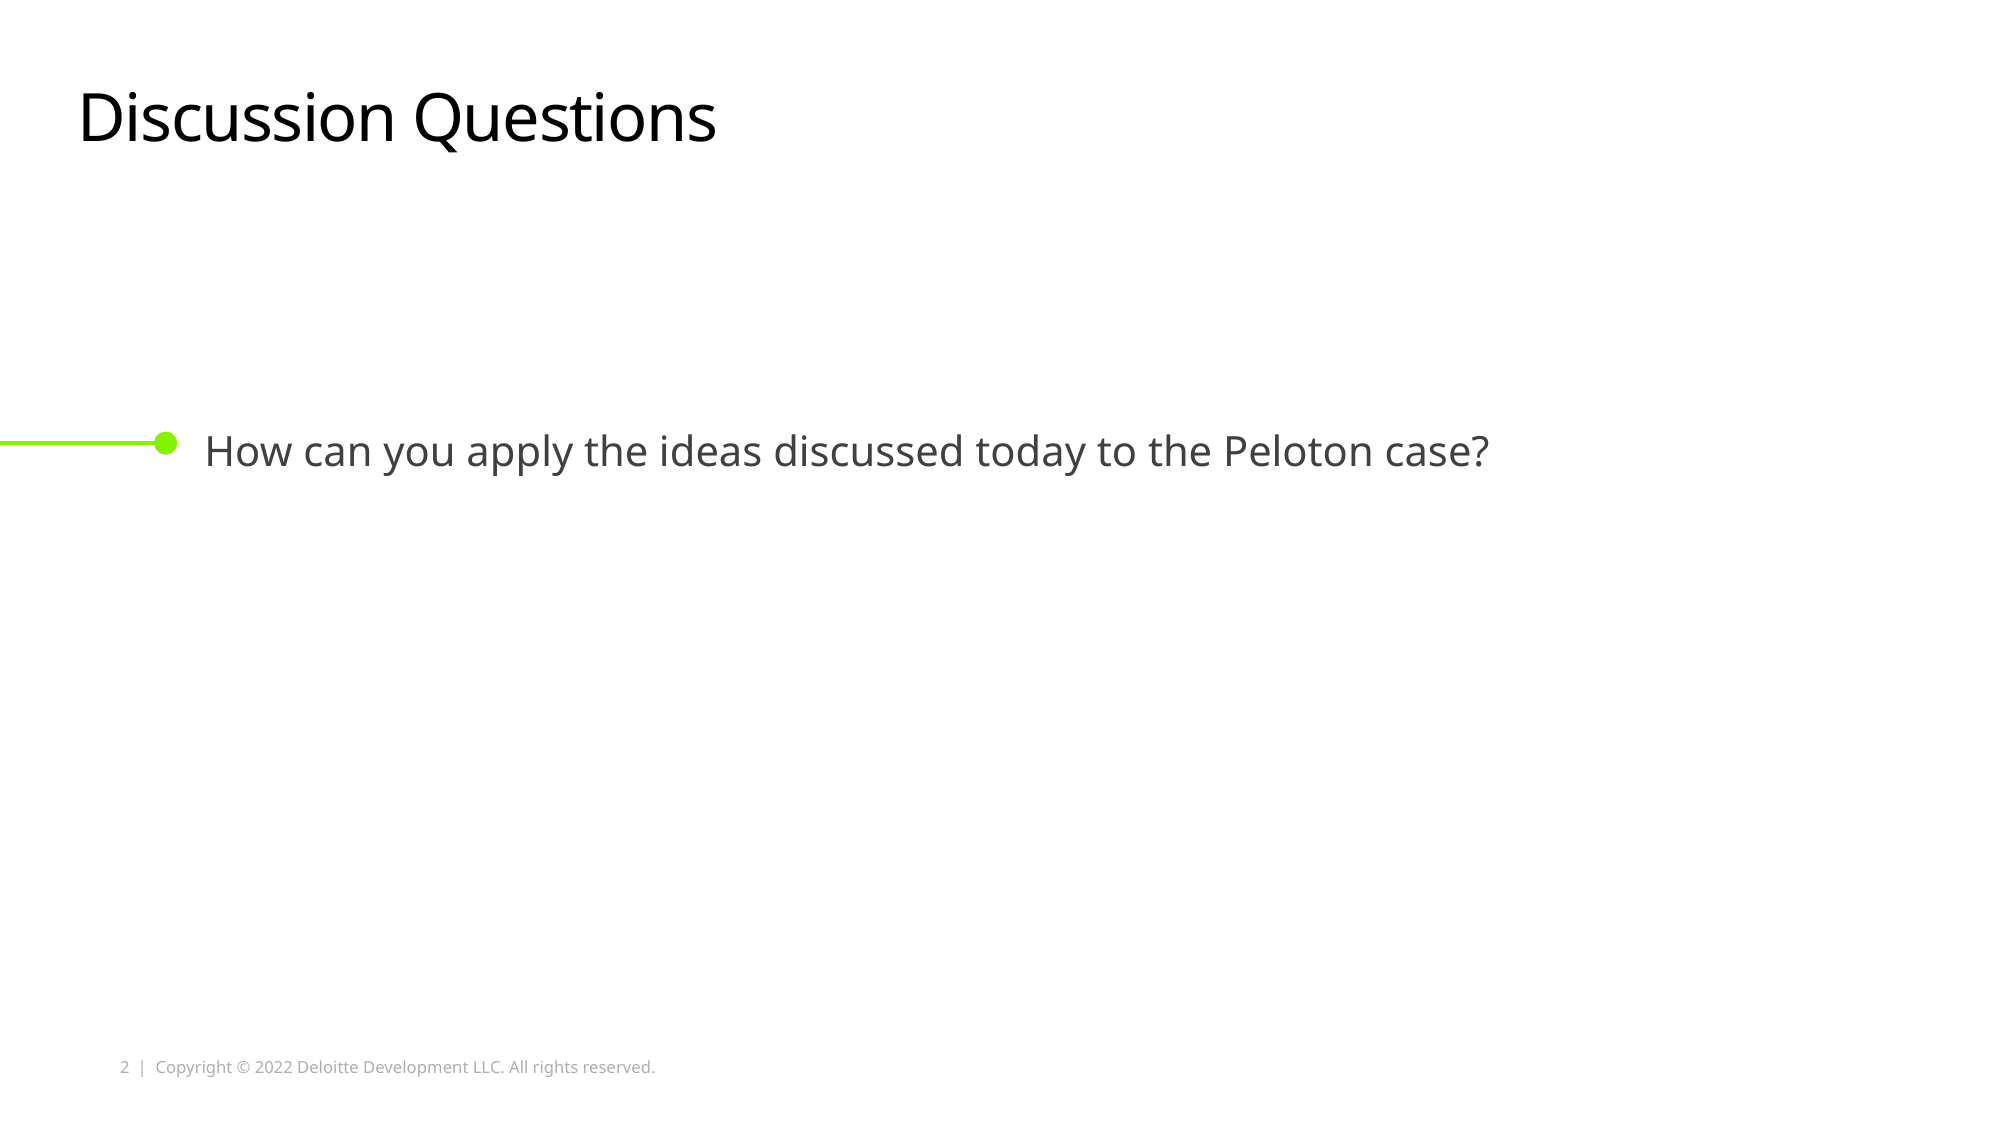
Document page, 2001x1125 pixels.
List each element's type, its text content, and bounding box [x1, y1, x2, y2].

title Discussion Questions [78, 56, 1922, 155]
text_box How can you apply the ideas discussed today to the Peloton case? [204, 424, 1764, 475]
